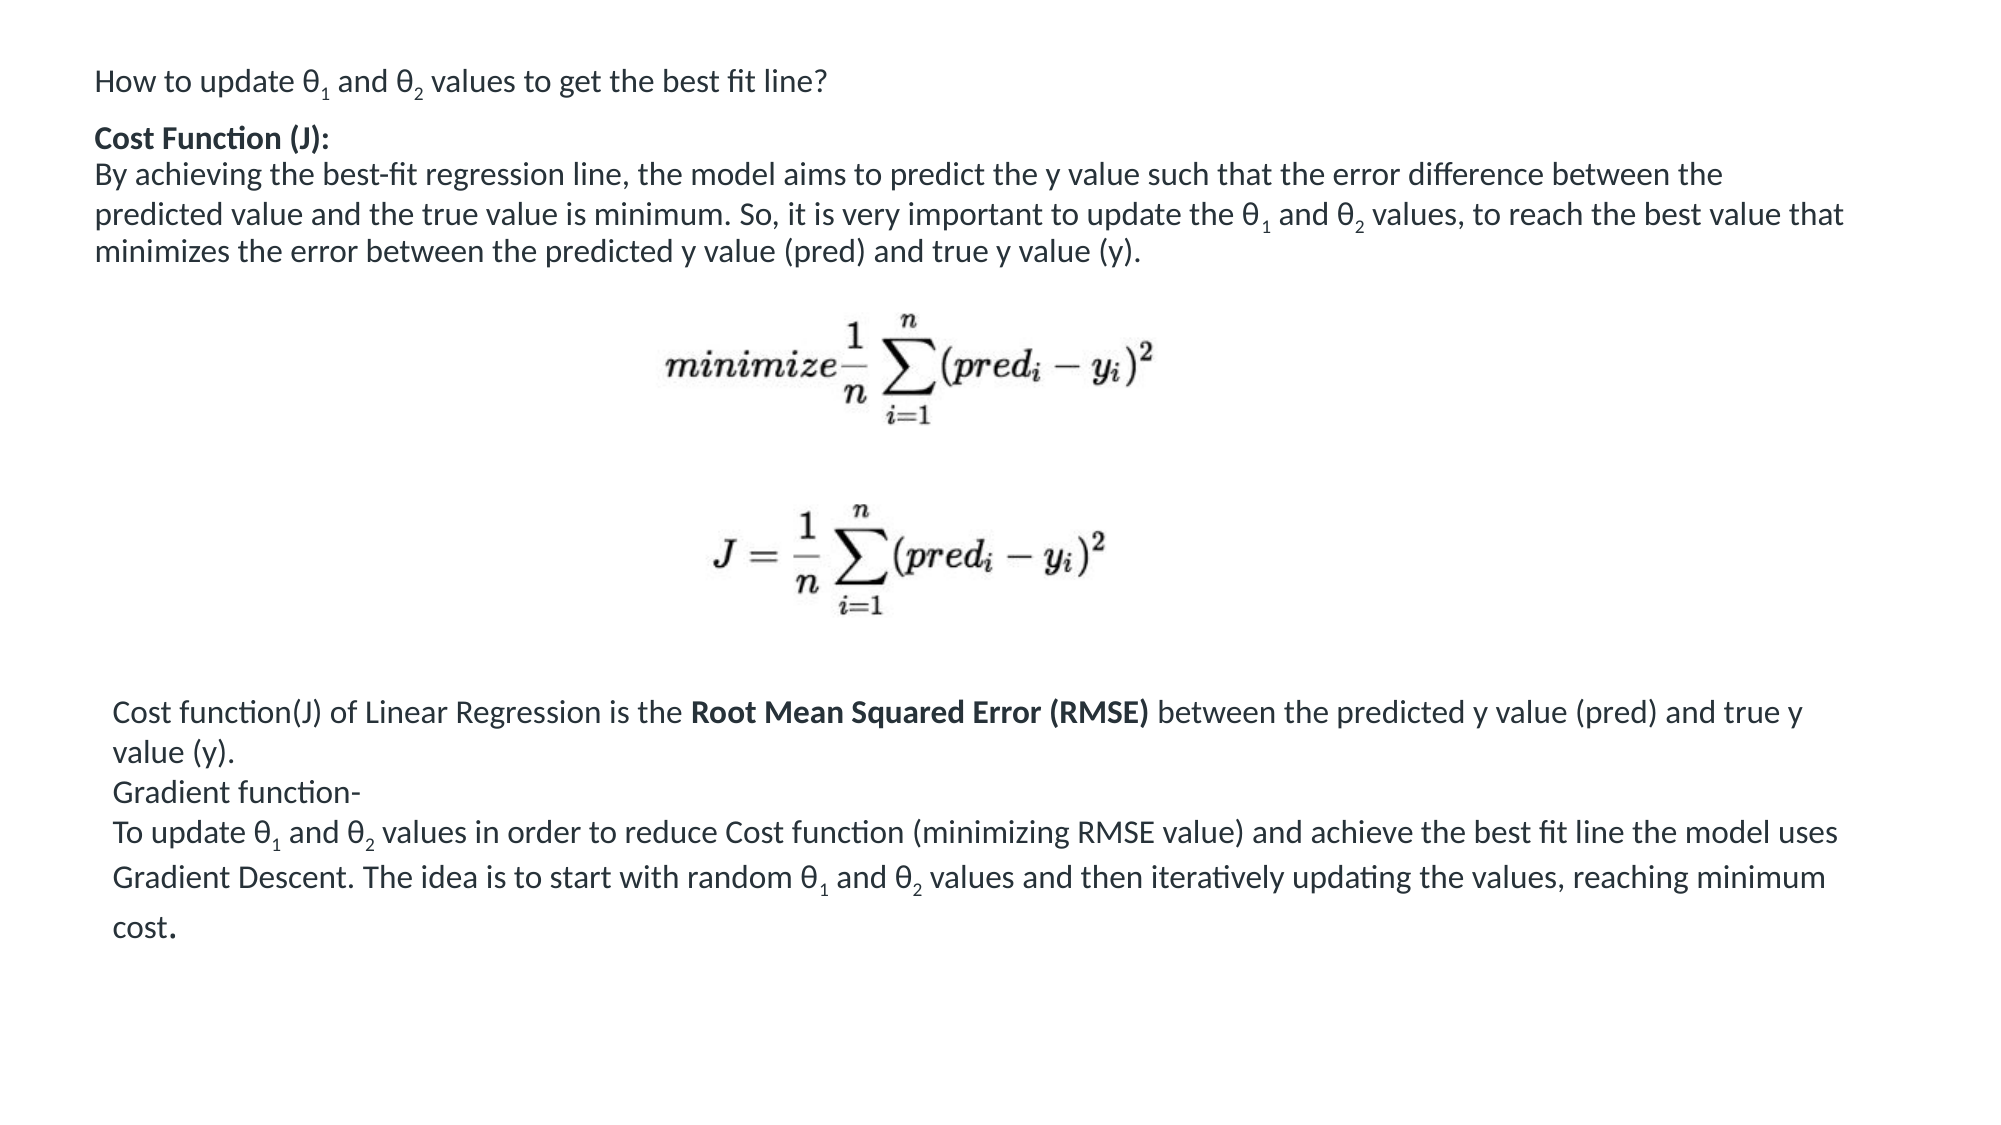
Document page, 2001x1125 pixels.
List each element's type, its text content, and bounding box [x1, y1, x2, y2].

text_box Cost function(J) of Linear Regression is the Root Mean Squared Error (RMSE) between the predicted y value (pred) and true y value (y). Gradient function- To update θ1 and θ2 values in order to reduce Cost function (minimizing RMSE value) and achieve the best fit line the model uses Gradient Descent. The idea is to start with random θ1 and θ2 values and then iteratively updating the values, reaching minimum cost. [97, 682, 1863, 953]
list How to update θ1 and θ2 values to get the best fit line? Cost Function (J): By achieving the best-fit regression line, the model aims to predict the y value such that the error difference between the predicted value and the true value is minimum. So, it is very important to update the θ1 and θ2 values, to reach the best value that minimizes the error between the predicted y value (pred) and true y value (y). [79, 52, 1863, 1014]
picture [644, 299, 1172, 443]
picture [681, 492, 1135, 633]
